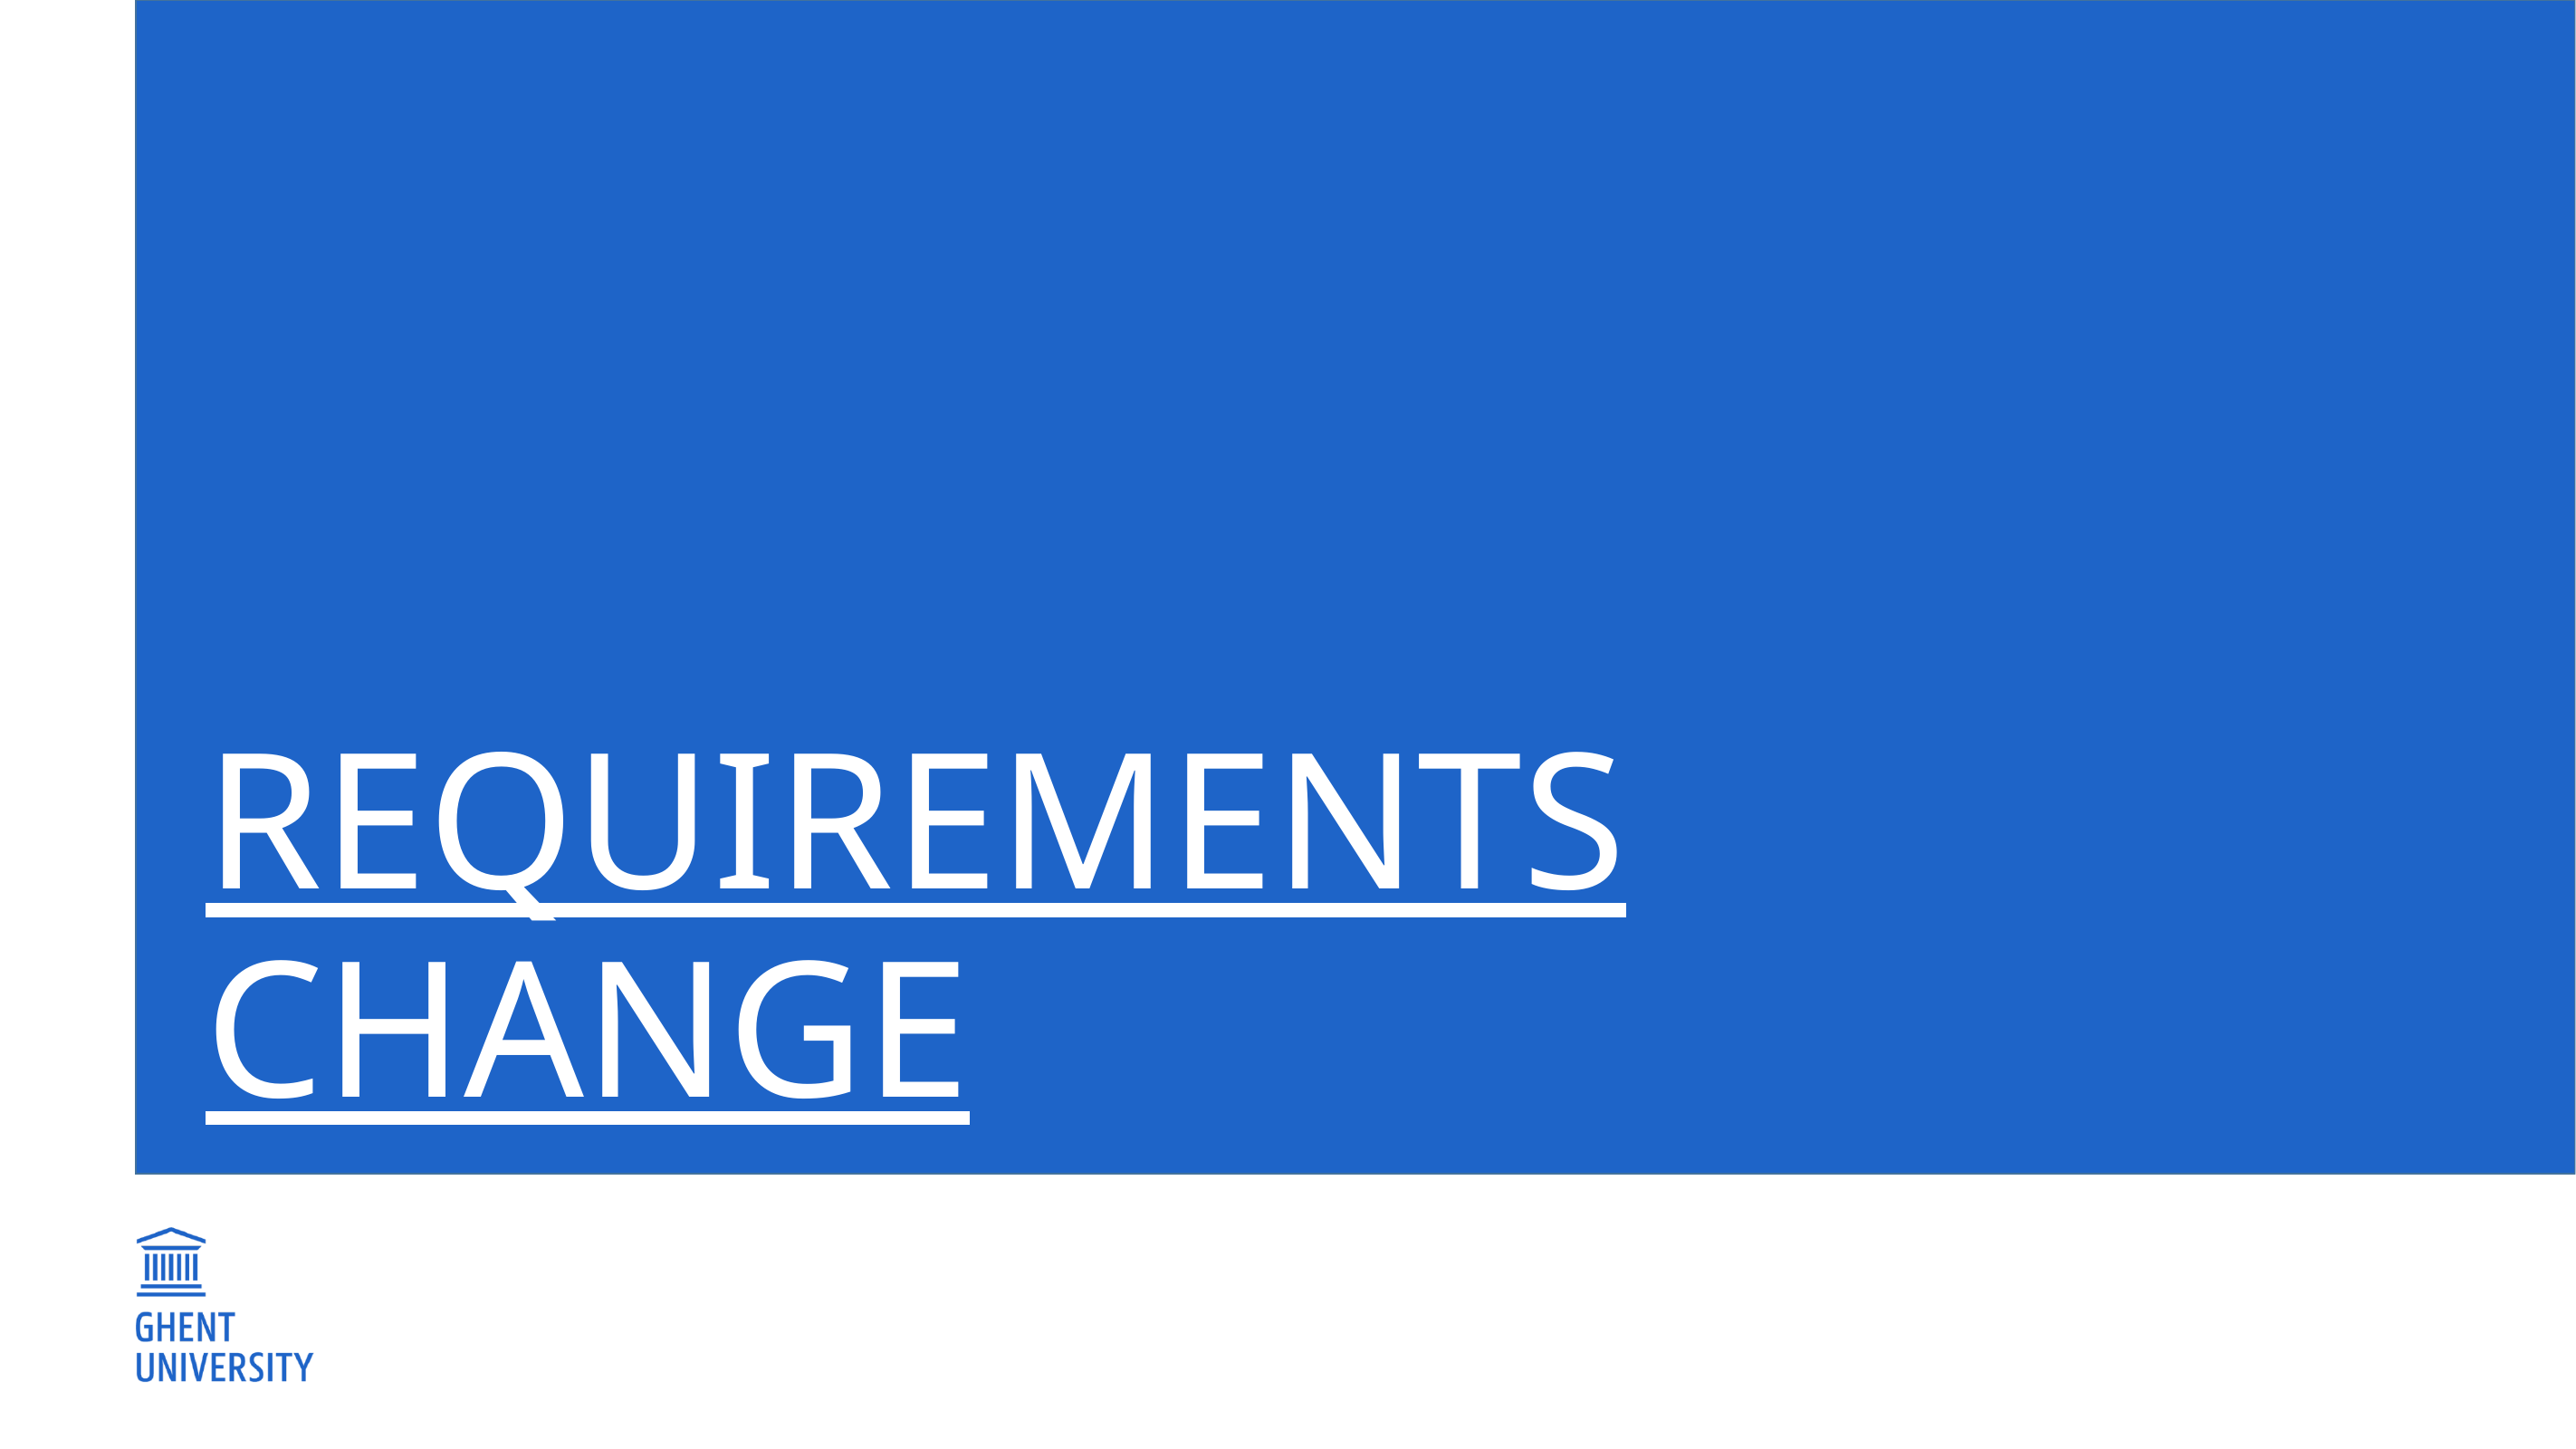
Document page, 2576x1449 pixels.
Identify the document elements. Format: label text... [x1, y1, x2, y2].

title Requirements change [191, 482, 2447, 1142]
picture [68, 1175, 411, 1449]
